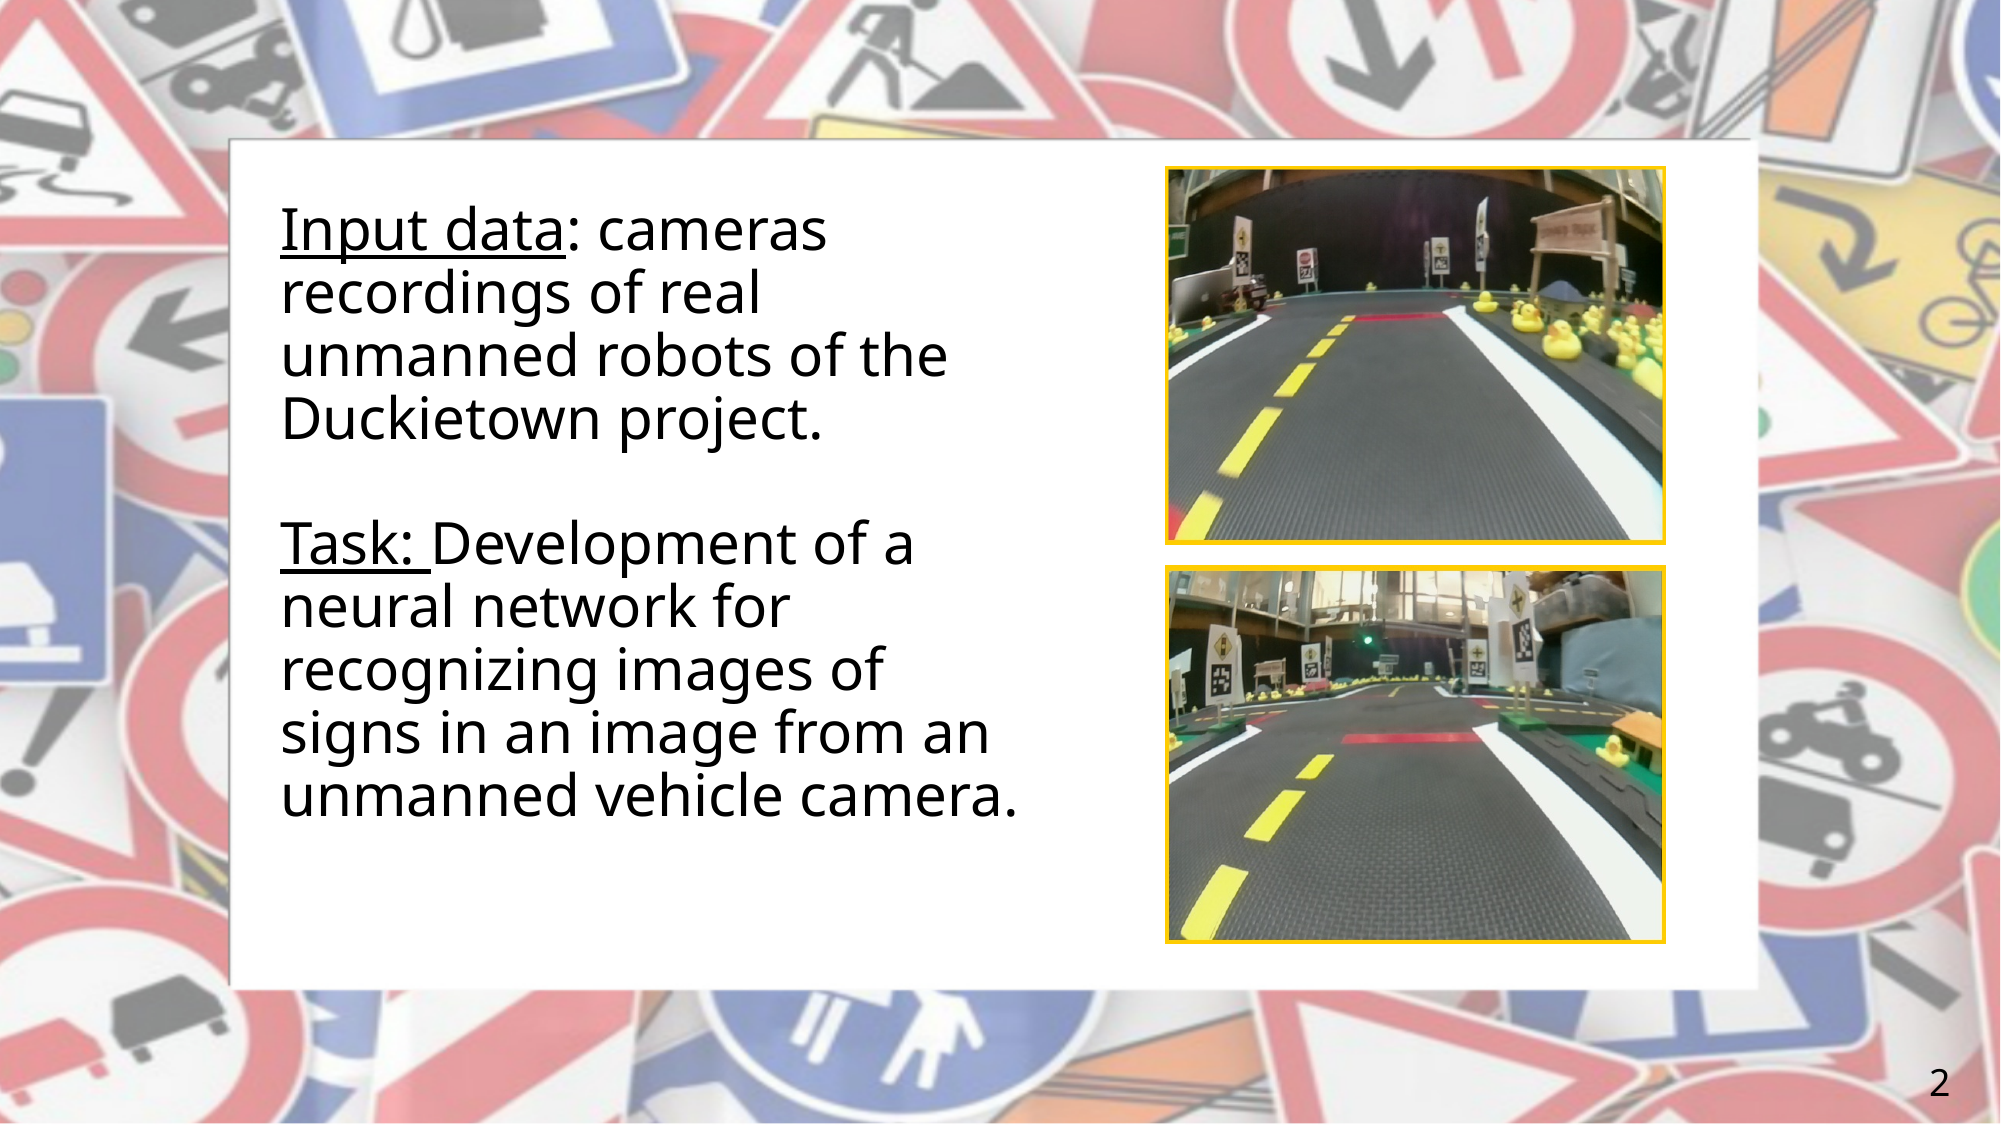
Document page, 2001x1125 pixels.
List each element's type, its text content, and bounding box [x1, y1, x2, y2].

text_box 2 [1914, 1052, 1966, 1112]
picture [0, 0, 2001, 1125]
title Input data: cameras recordings of real unmanned robots of the Duckietown project. Task: Development of a neural network for recognizing images of signs in an image from an unmanned vehicle camera. [265, 306, 1042, 525]
